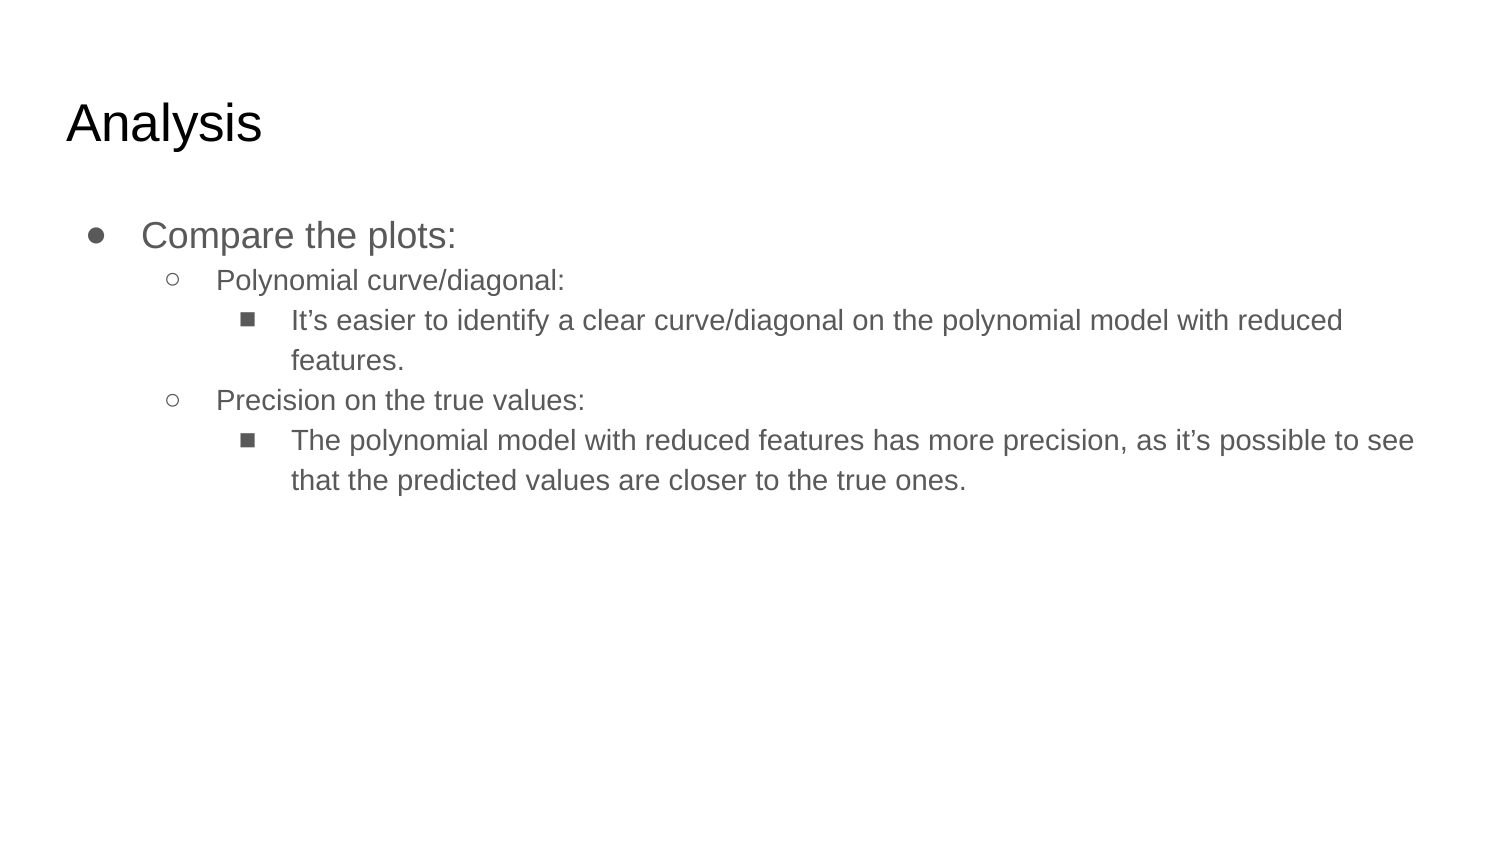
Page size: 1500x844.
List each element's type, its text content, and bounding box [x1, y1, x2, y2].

list Compare the plots: Polynomial curve/diagonal: It’s easier to identify a clear curve/diagonal on the polynomial model with reduced features. Precision on the true values: The polynomial model with reduced features has more precision, as it’s possible to see that the predicted values are closer to the true ones. [51, 189, 1449, 750]
title Analysis [51, 72, 1449, 167]
